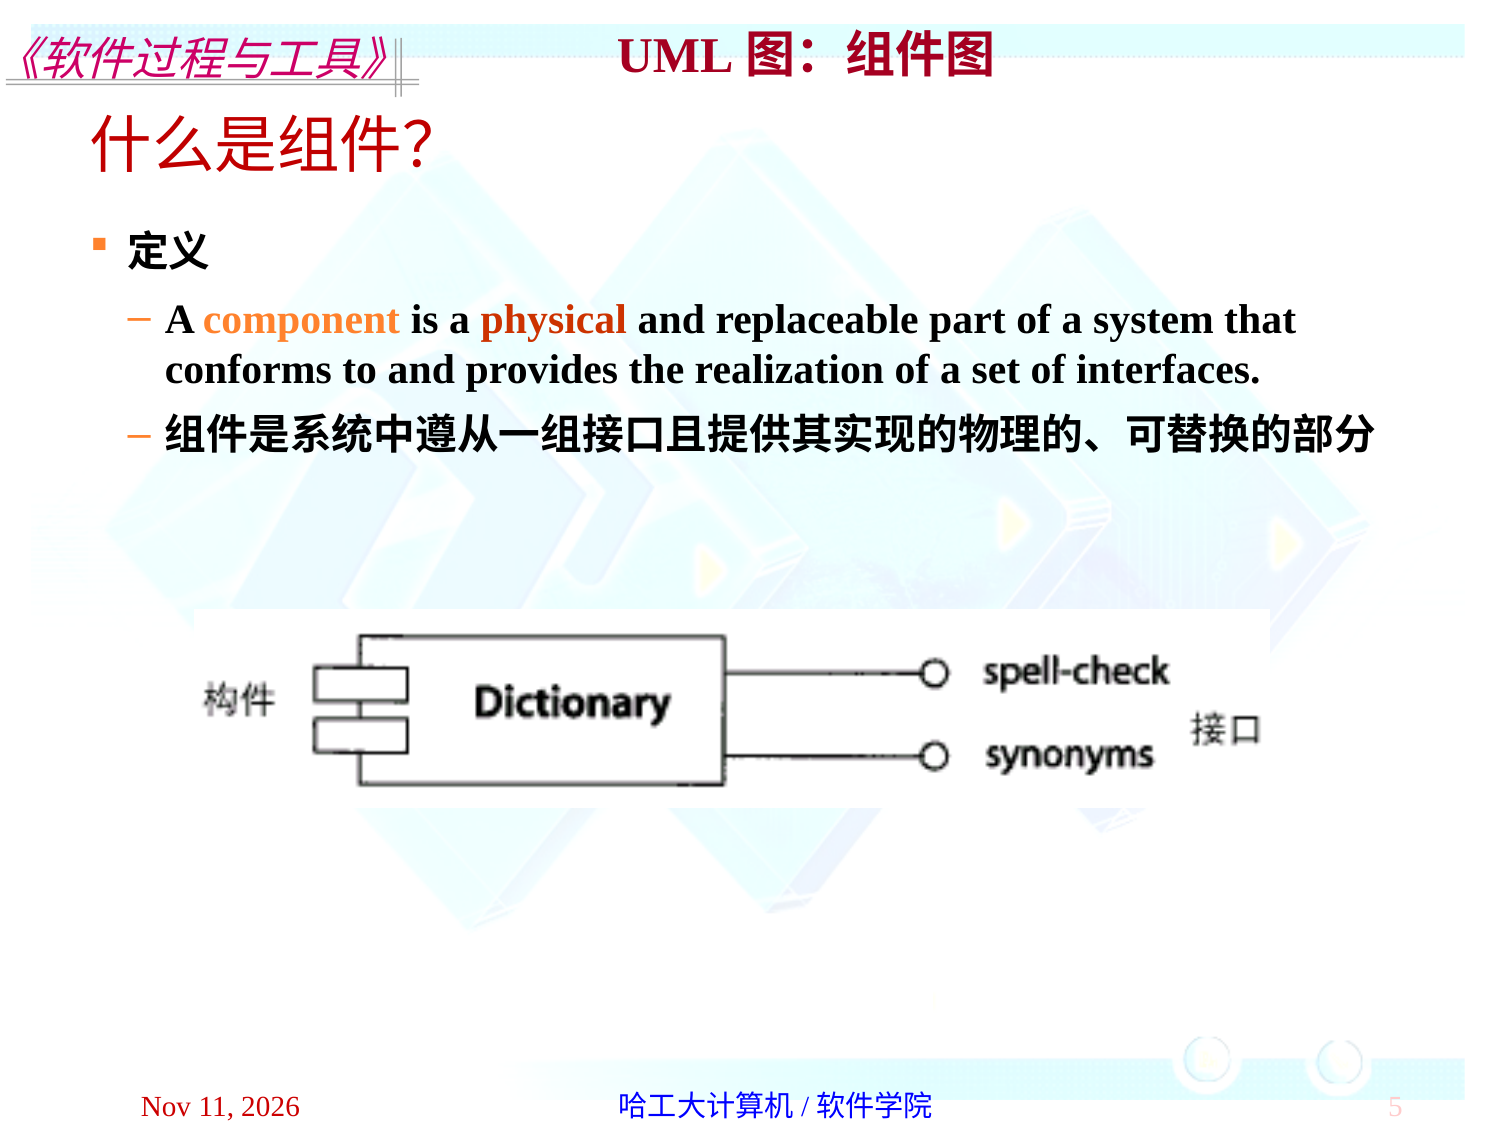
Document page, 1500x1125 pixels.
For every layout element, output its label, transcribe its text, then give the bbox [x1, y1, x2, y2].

text_box 什么是组件？ [74, 45, 1425, 188]
text_box UML图：组件图 [389, 15, 1223, 45]
text_box 定义 A component is a physical and replaceable part of a system that conforms to and provides the realization of a set of interfaces. 组件是系统中遵从一组接口且提供其实现的物理的、可替换的部分 [74, 217, 1425, 1063]
picture [194, 609, 1270, 808]
